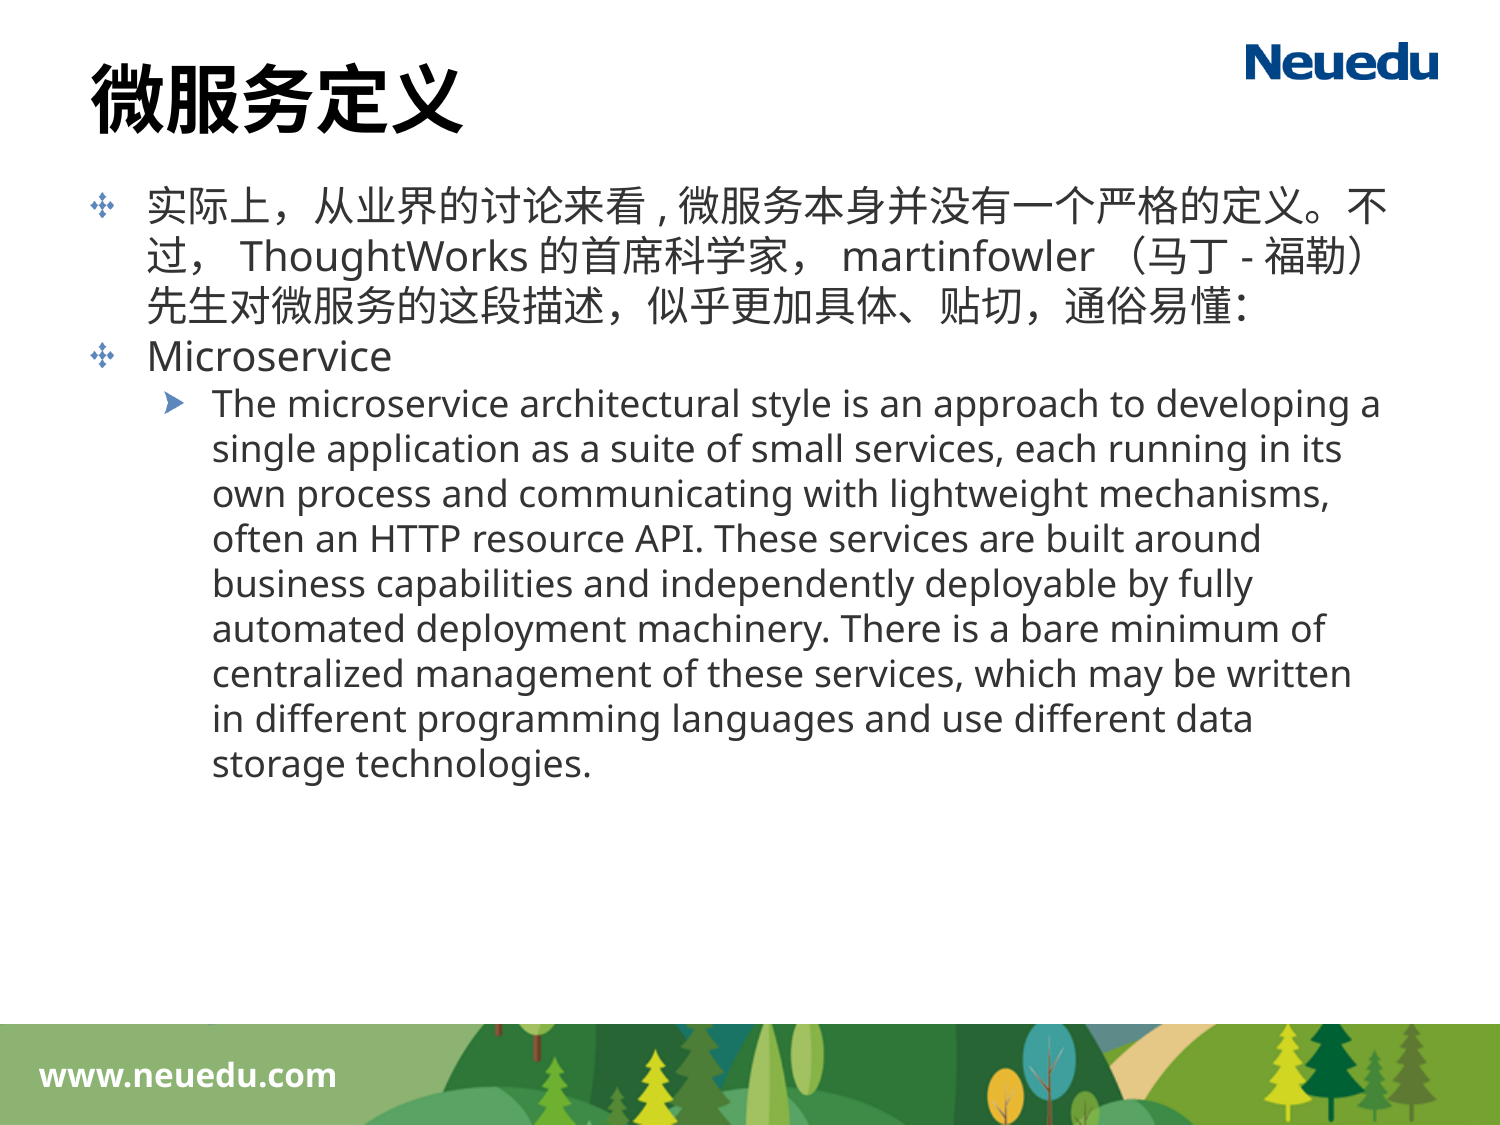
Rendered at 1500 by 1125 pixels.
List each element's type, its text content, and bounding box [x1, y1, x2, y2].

picture [1246, 42, 1438, 80]
title 微服务定义 [74, 44, 1426, 151]
picture [164, 391, 184, 414]
list 实际上，从业界的讨论来看,微服务本身并没有一个严格的定义。不过，ThoughtWorks的首席科学家，martinfowler（马丁-福勒）先生对微服务的这段描述，似乎更加具体、贴切，通俗易懂： Microservice The microservice architectural style is an approach to developing a single application as a suite of small services, each running in its own process and communicating with lightweight mechanisms, often an HTTP resource API. These services are built around business capabilities and independently deployable by fully automated deployment machinery. There is a bare minimum of centralized management of these services, which may be written in different programming languages and use different data storage technologies. [75, 172, 1412, 988]
picture [90, 192, 114, 218]
picture [0, 1024, 1500, 1125]
picture [90, 342, 114, 368]
